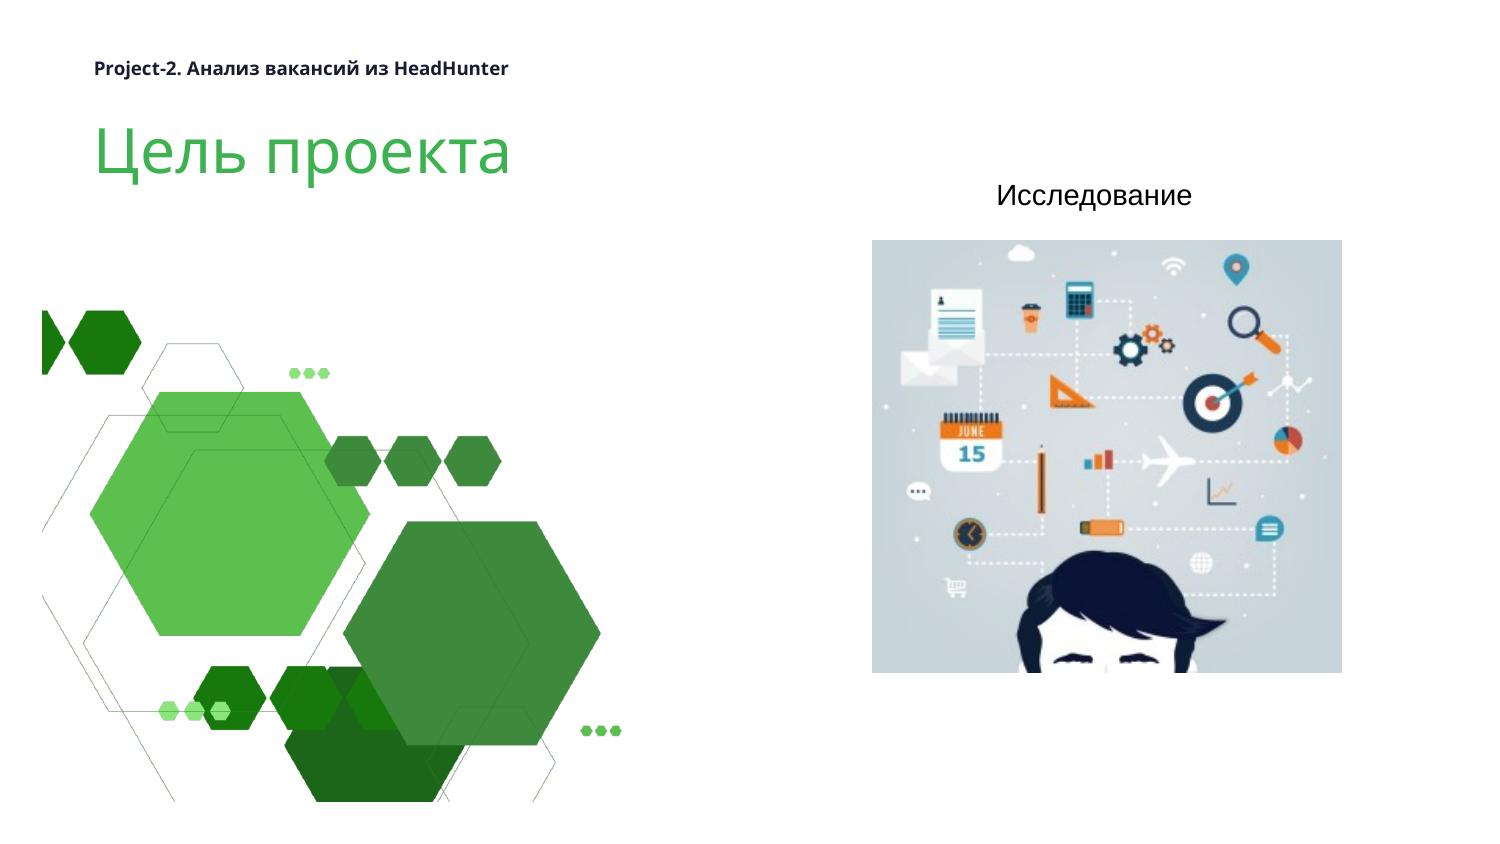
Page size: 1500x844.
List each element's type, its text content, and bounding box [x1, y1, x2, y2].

text_box [723, 116, 1387, 222]
picture [40, 292, 666, 802]
text_box Исследование [981, 161, 1500, 227]
picture [872, 239, 1342, 674]
text_box Цель проекта [93, 111, 751, 354]
text_box Project-2. Анализ вакансий из HeadHunter [93, 41, 757, 100]
